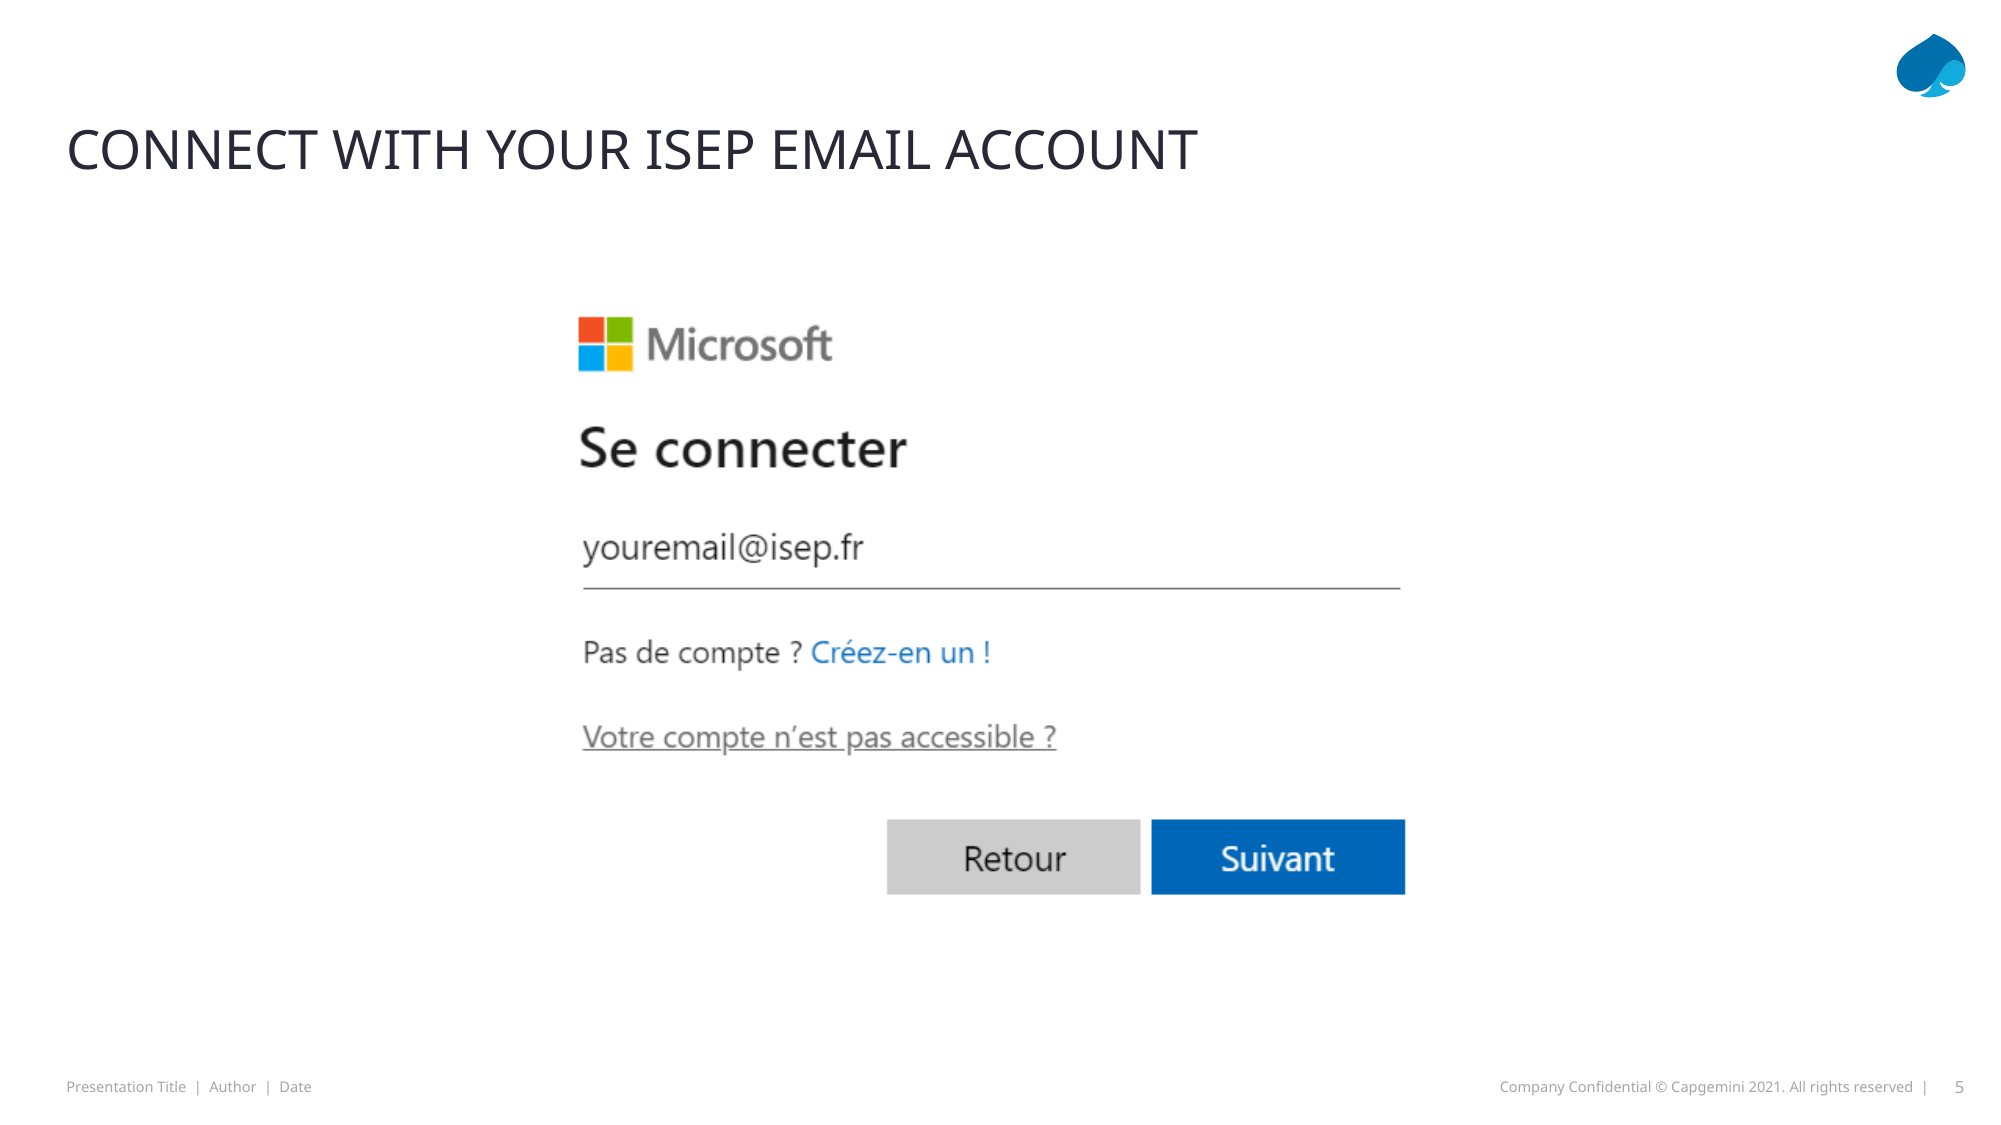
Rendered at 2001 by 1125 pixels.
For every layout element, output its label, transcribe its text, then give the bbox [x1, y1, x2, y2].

title Connect with your ISEP email account [66, 63, 1863, 182]
picture [496, 261, 1479, 945]
